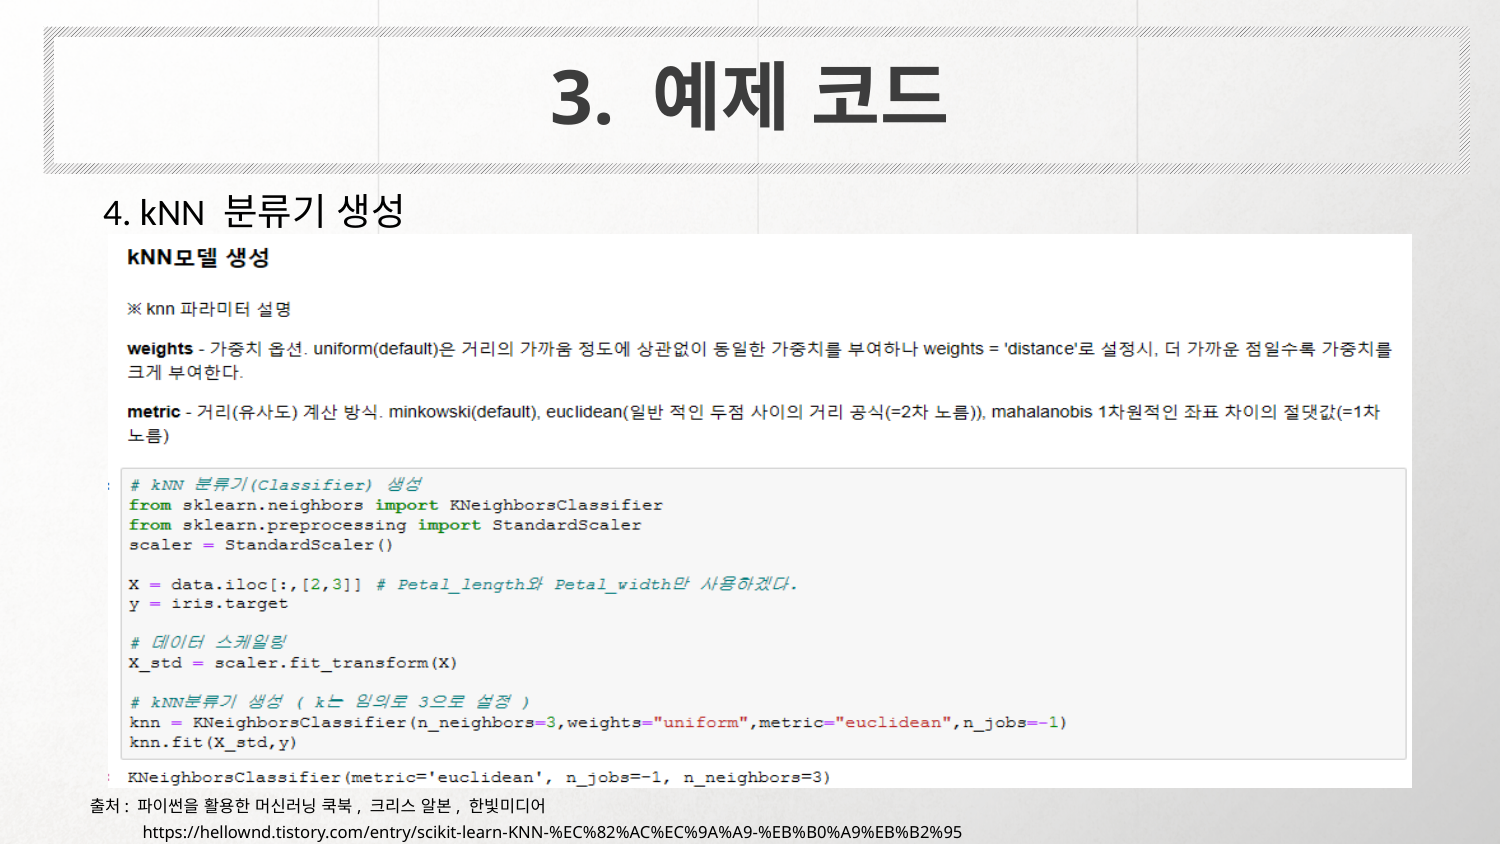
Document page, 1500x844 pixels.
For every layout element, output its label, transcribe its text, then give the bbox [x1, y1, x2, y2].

picture [0, 0, 1500, 844]
text_box 4. kNN 분류기 생성 [88, 180, 975, 241]
text_box 출처: 파이썬을 활용한 머신러닝 쿡북, 크리스 알본, 한빛미디어 [74, 787, 562, 823]
text_box https://hellownd.tistory.com/entry/scikit-learn-KNN-%EC%82%AC%EC%9A%A9-%EB%B0%A9%EB%B2%95 [127, 814, 980, 844]
text_box 3. 예제 코드 [402, 59, 1098, 141]
text_box [43, 26, 1471, 175]
